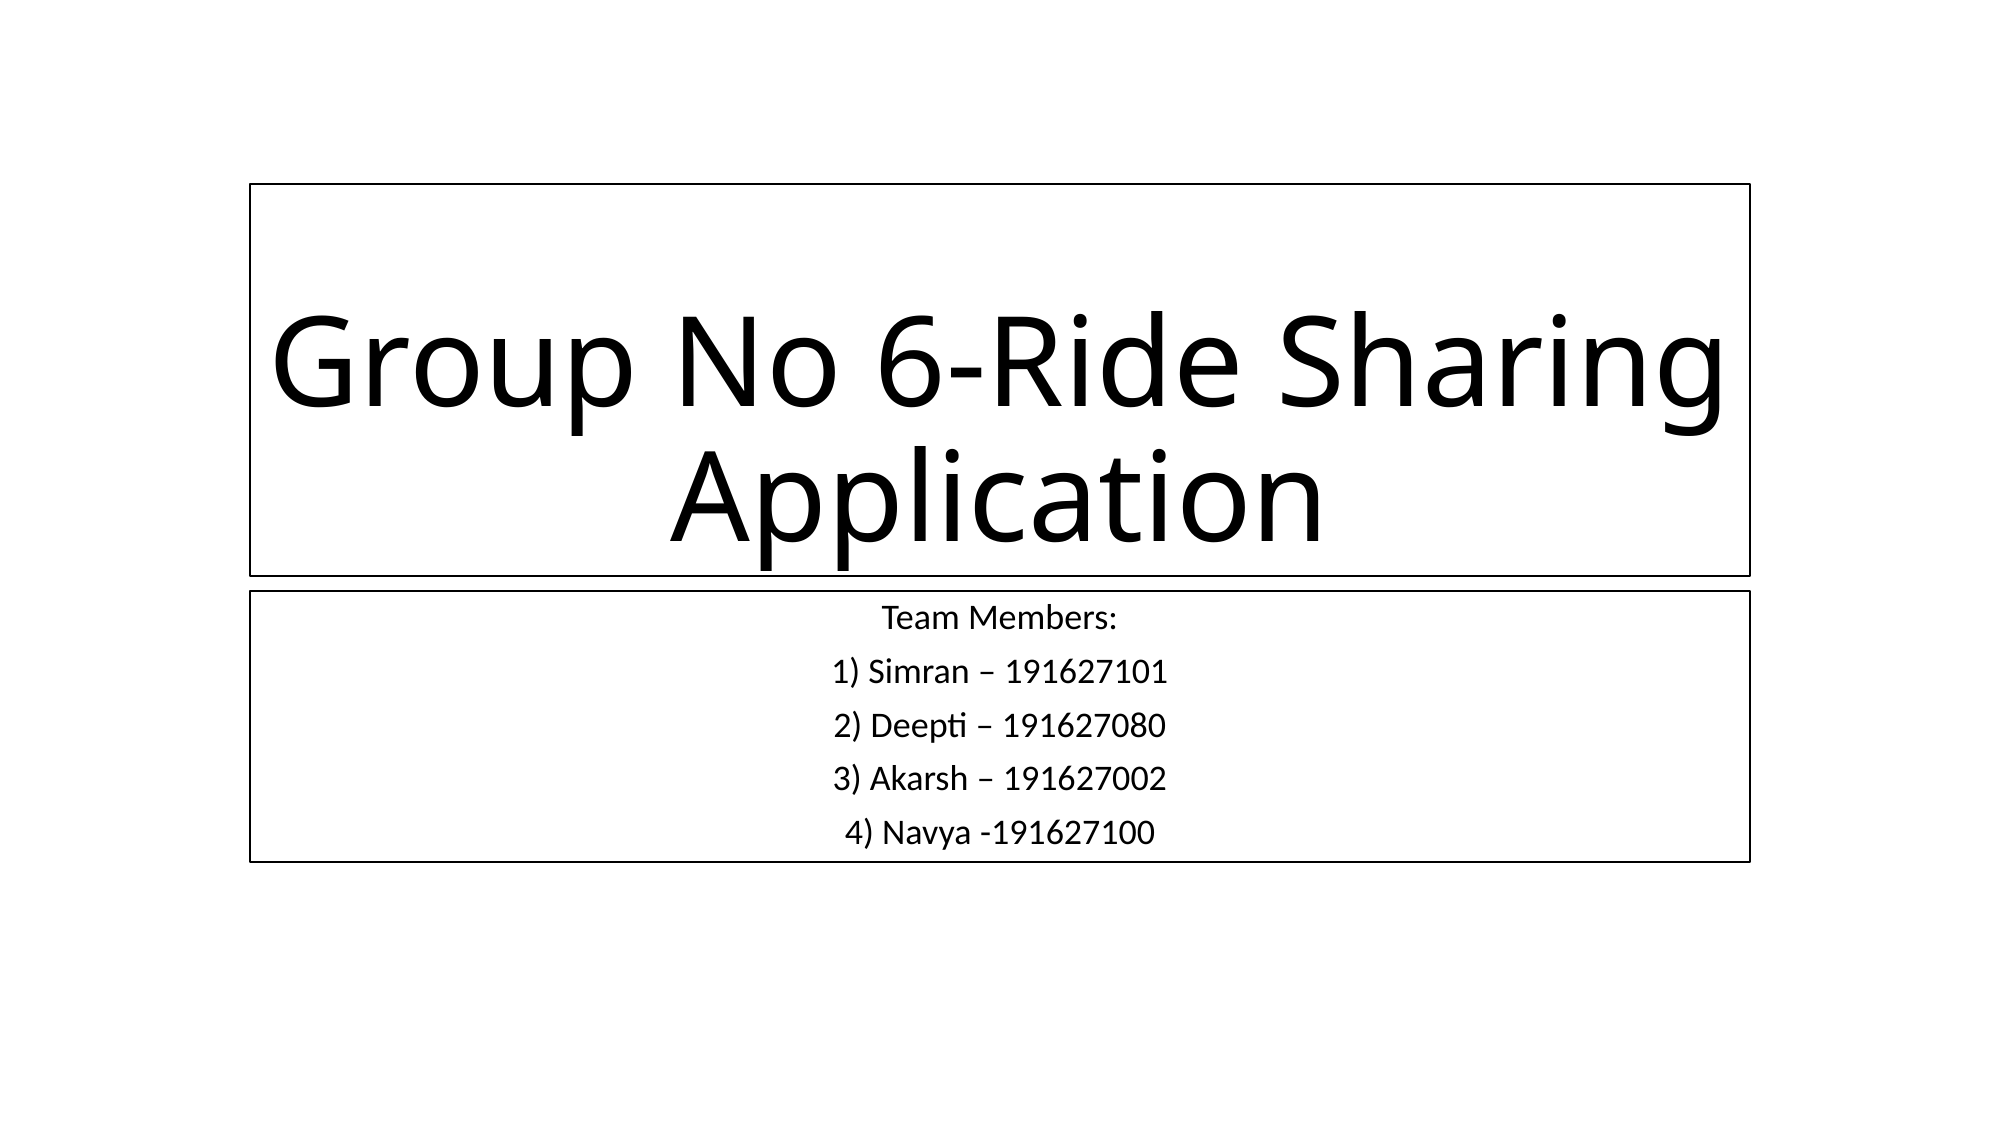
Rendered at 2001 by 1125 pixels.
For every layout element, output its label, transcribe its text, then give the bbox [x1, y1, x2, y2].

subtitle Team Members: 1) Simran – 191627101 2) Deepti – 191627080 3) Akarsh – 191627002 4) Navya -191627100 [249, 590, 1750, 863]
title Group No 6-Ride Sharing Application [249, 184, 1750, 576]
